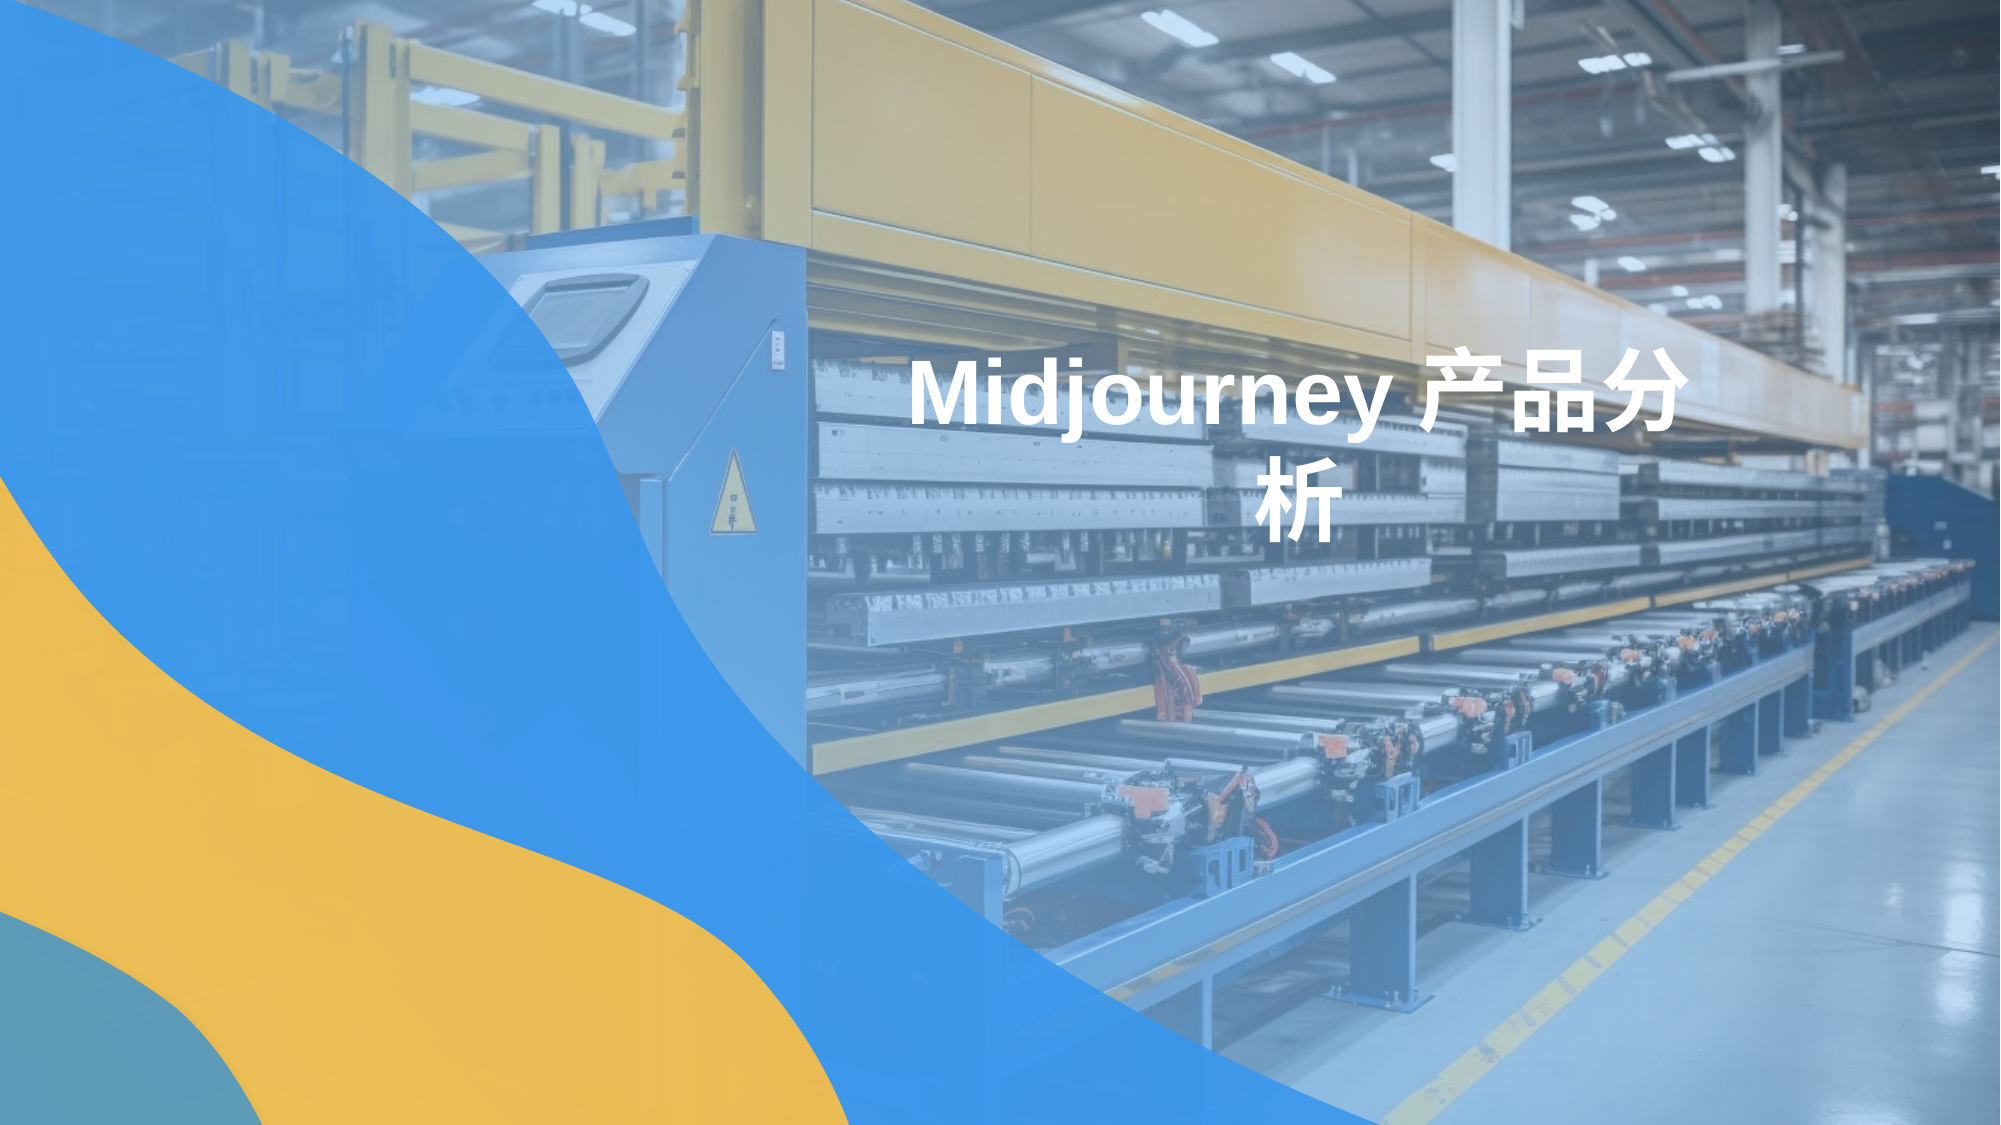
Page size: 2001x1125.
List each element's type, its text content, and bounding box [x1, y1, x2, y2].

title 创始团队介绍与特性 [1551, 0, 2000, 449]
title Midjourney产品分析 [849, 464, 1749, 561]
